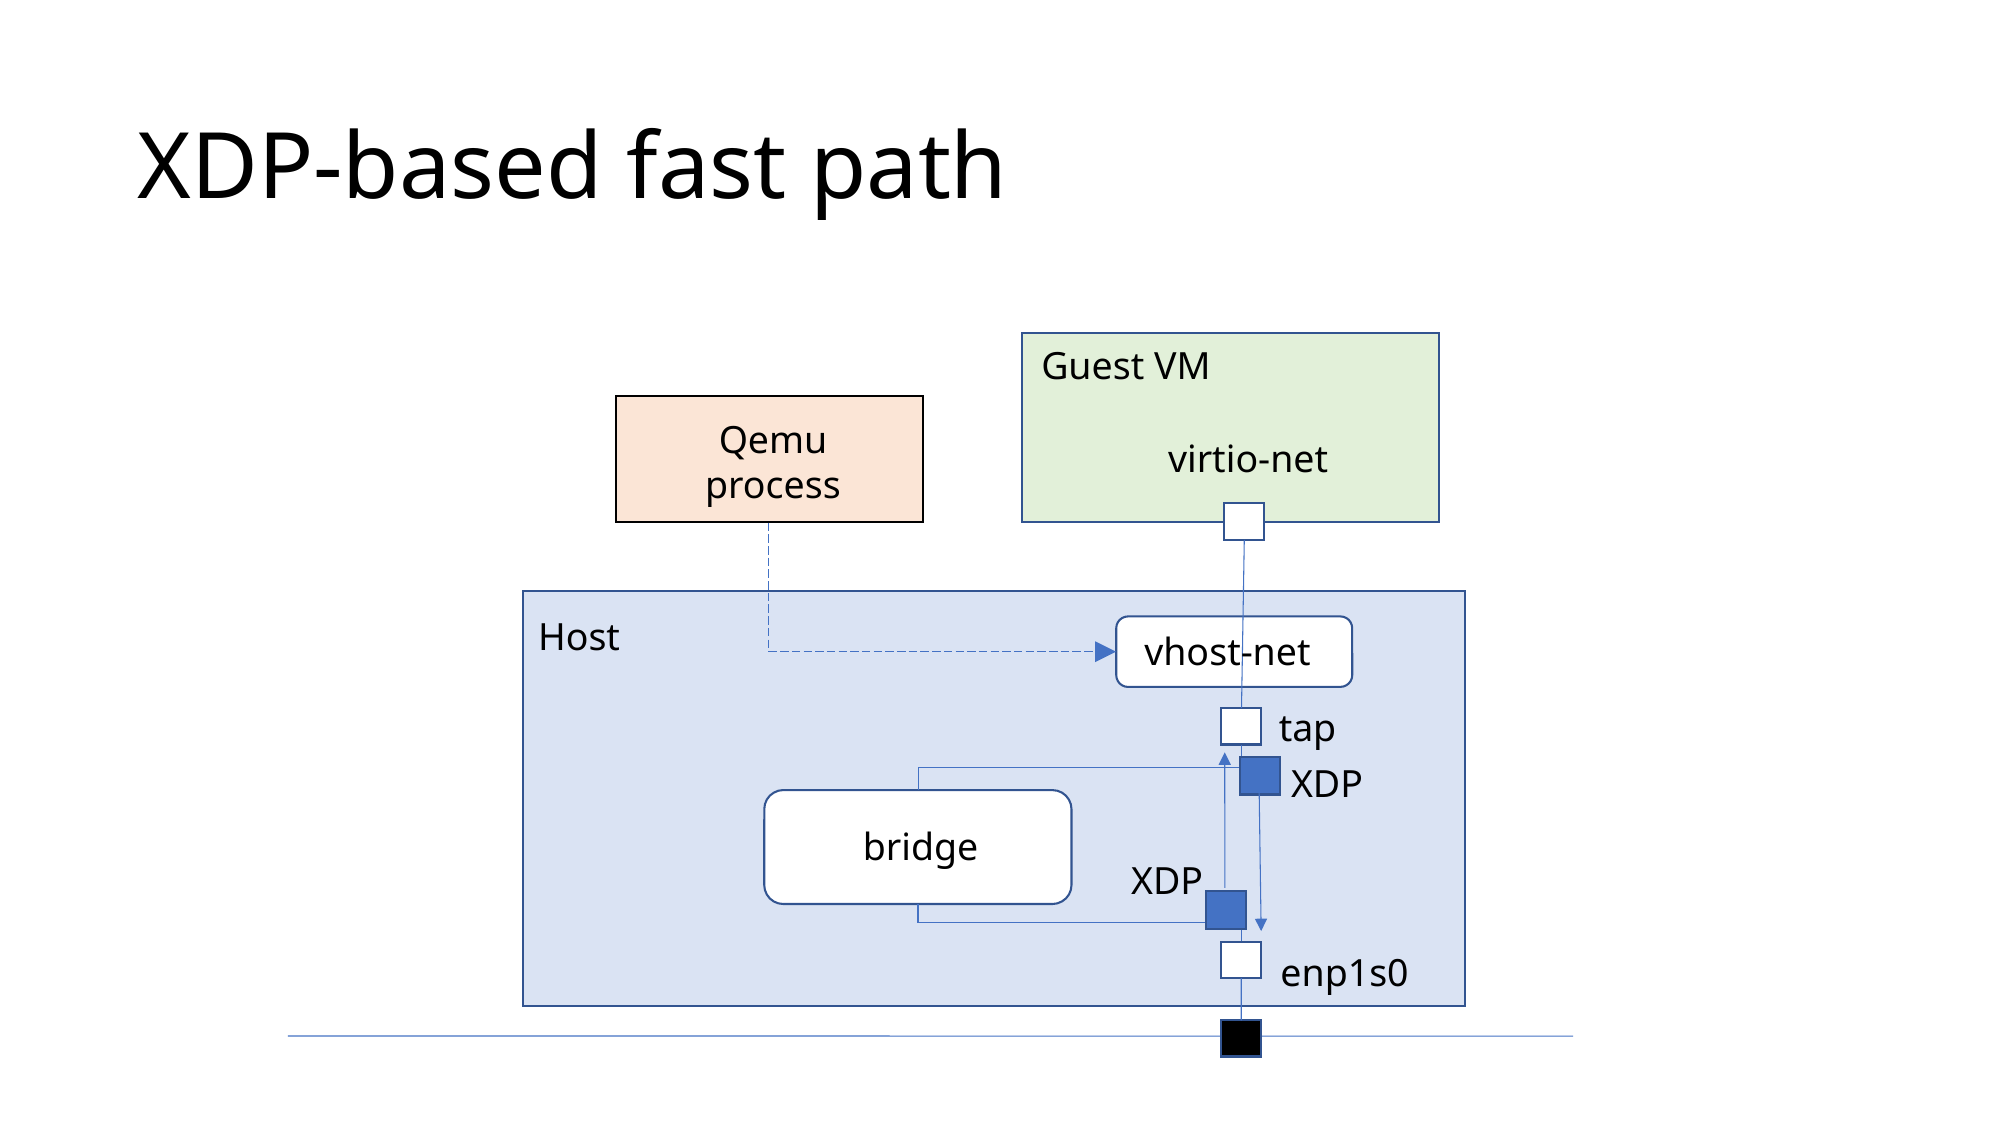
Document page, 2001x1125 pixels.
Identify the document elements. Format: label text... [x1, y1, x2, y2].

text_box [1095, 641, 1116, 663]
text_box [764, 790, 1072, 905]
text_box [1218, 752, 1231, 849]
text_box XDP [1276, 752, 1388, 813]
text_box vhost-net [1129, 620, 1373, 680]
text_box [1242, 680, 1352, 687]
text_box [1221, 1020, 1262, 1057]
text_box Qemu process [678, 408, 869, 513]
title XDP-based fast path [137, 59, 1863, 278]
text_box Guest VM [1026, 334, 1245, 394]
text_box [1205, 891, 1246, 929]
text_box [1116, 616, 1349, 687]
text_box [1239, 757, 1276, 795]
text_box [1225, 590, 1466, 1007]
text_box [615, 396, 923, 522]
text_box enp1s0 [1265, 941, 1439, 1002]
text_box bridge [848, 815, 1003, 876]
text_box [1221, 941, 1262, 979]
text_box virtio-net [1153, 427, 1362, 488]
text_box [523, 590, 1243, 1007]
text_box [1224, 503, 1265, 540]
text_box XDP [1116, 849, 1228, 910]
text_box [1022, 333, 1439, 522]
text_box Host [523, 605, 691, 665]
text_box tap [1263, 697, 1375, 757]
text_box [1221, 708, 1262, 745]
text_box [1254, 791, 1268, 932]
